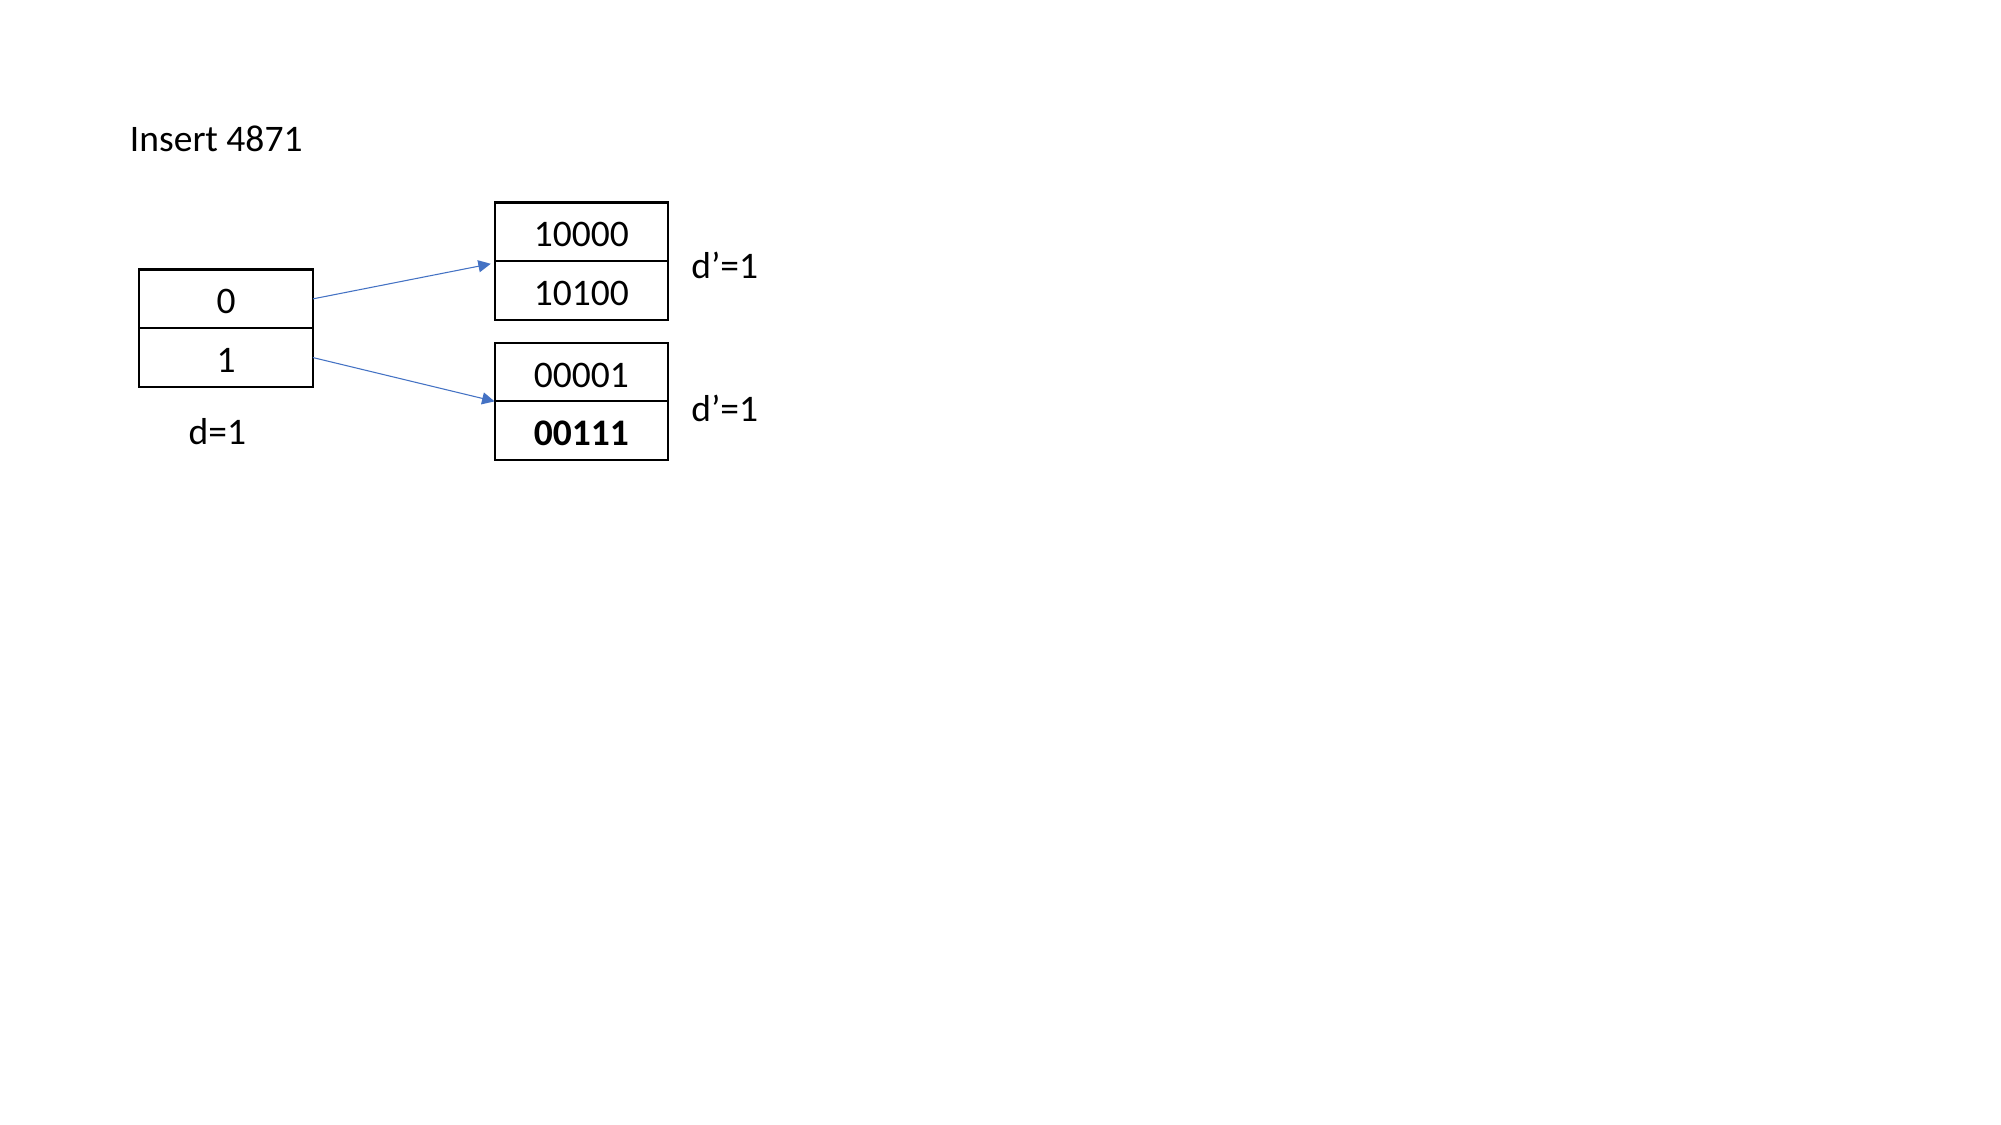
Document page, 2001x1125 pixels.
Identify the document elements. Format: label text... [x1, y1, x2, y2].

text_box d’=1 [676, 233, 774, 294]
text_box 00111 [494, 400, 669, 461]
text_box 10100 [494, 260, 669, 321]
text_box 0 [138, 268, 314, 327]
text_box Insert 4871 [115, 106, 370, 167]
text_box 10000 [494, 201, 669, 260]
text_box 00001 [494, 342, 669, 400]
text_box d’=1 [676, 376, 774, 437]
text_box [312, 357, 495, 402]
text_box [313, 263, 491, 299]
text_box 1 [138, 327, 314, 388]
text_box d=1 [173, 399, 262, 460]
